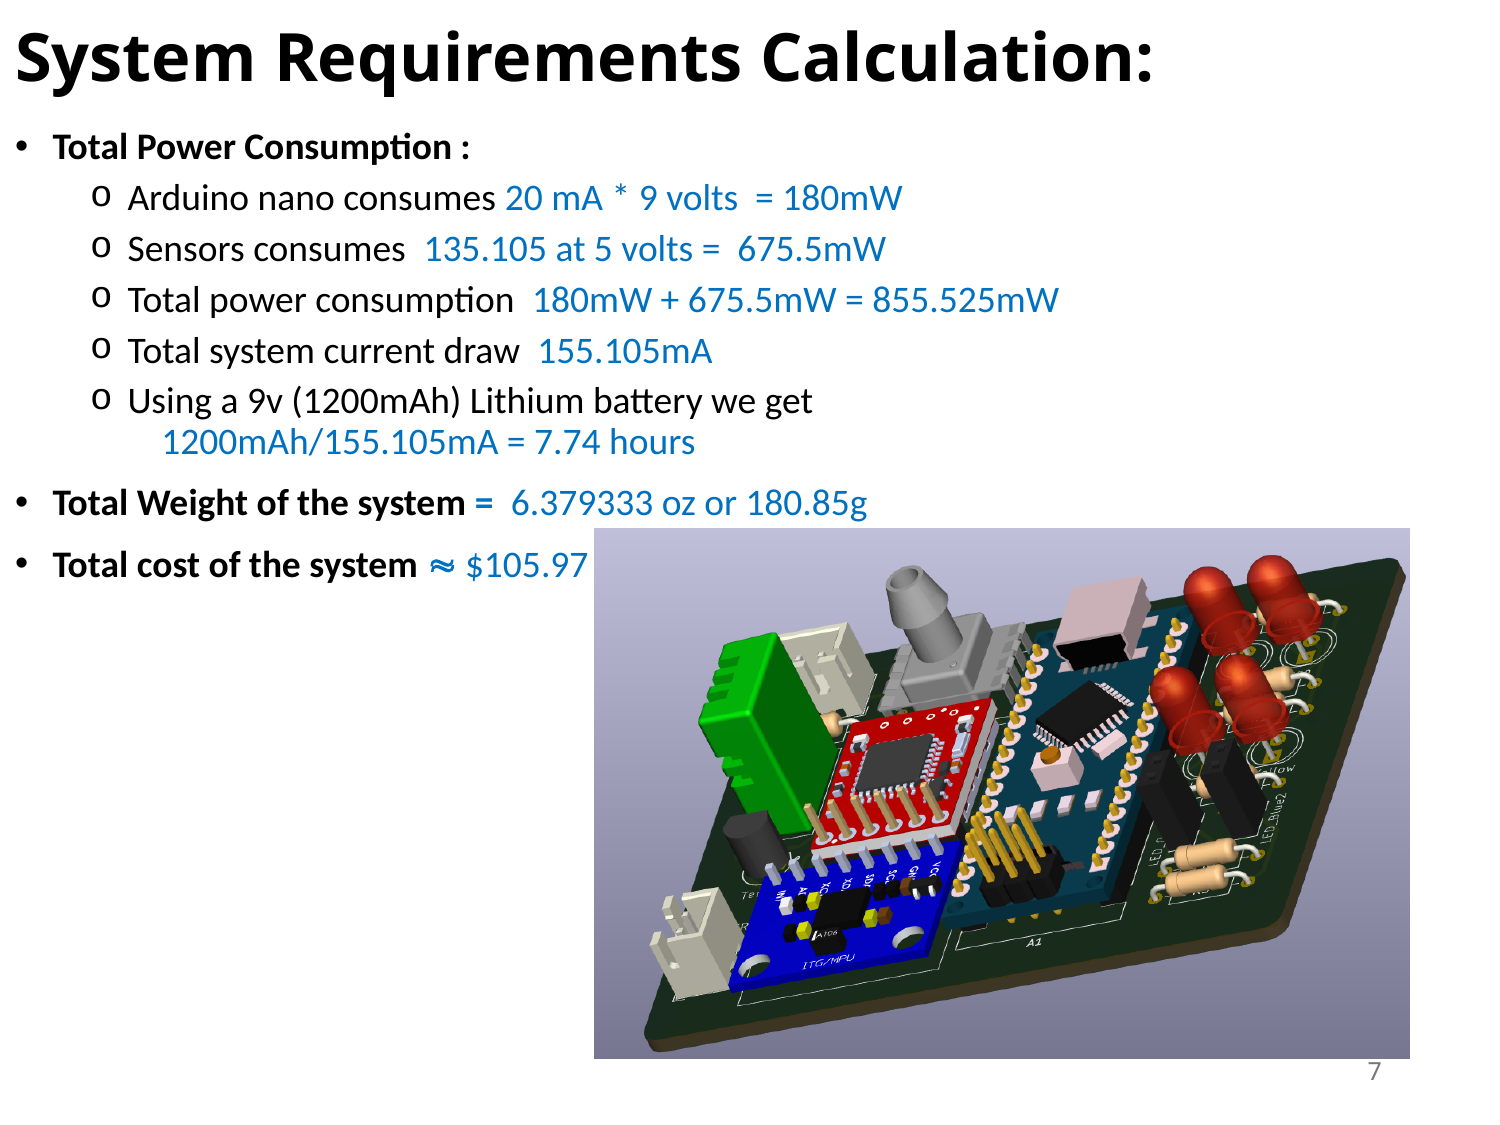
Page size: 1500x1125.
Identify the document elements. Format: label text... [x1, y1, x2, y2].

slide_number 7 [1059, 1060, 1397, 1103]
title System Requirements Calculation: [0, 22, 1311, 98]
list Total Power Consumption : Arduino nano consumes 20 mA * 9 volts = 180mW Sensors consumes 135.105 at 5 volts = 675.5mW Total power consumption 180mW + 675.5mW = 855.525mW Total system current draw 155.105mA Using a 9v (1200mAh) Lithium battery we get 1200mAh/155.105mA = 7.74 hours Total Weight of the system = 6.379333 oz or 180.85g Total cost of the system  $105.97 [0, 119, 1334, 727]
picture [593, 527, 1410, 1060]
